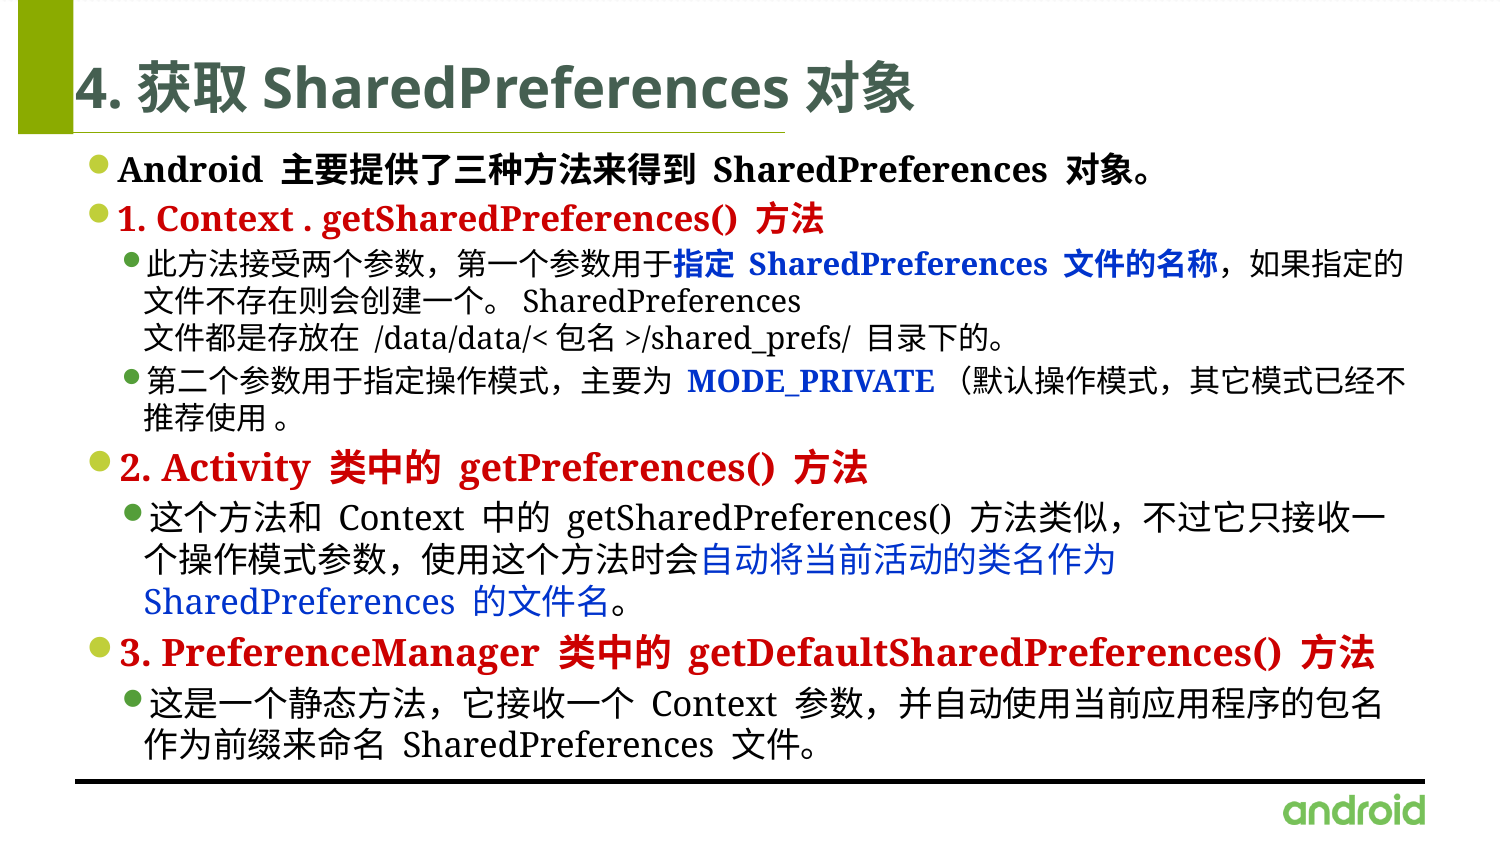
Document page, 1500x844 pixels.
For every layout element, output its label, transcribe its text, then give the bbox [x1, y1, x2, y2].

title 4.获取SharedPreferences对象 [75, 16, 1425, 120]
list Android 主要提供了三种方法来得到 SharedPreferences 对象。 1. Context . getSharedPreferences() 方法 此方法接受两个参数，第一个参数用于指定 SharedPreferences 文件的名称，如果指定的文件不存在则会创建一个。SharedPreferences 文件都是存放在 /data/data/<包名>/shared_prefs/ 目录下的。 第二个参数用于指定操作模式，主要为 MODE_PRIVATE（默认操作模式，其它模式已经不推荐使用 。 2. Activity 类中的 getPreferences() 方法 这个方法和 Context 中的 getSharedPreferences() 方法类似，不过它只接收一个操作模式参数，使用这个方法时会自动将当前活动的类名作为 SharedPreferences 的文件名。 3. PreferenceManager 类中的 getDefaultSharedPreferences() 方法 这是一个静态方法，它接收一个 Context 参数，并自动使用当前应用程序的包名作为前缀来命名 SharedPreferences 文件。 [75, 142, 1425, 779]
picture [1283, 793, 1425, 825]
